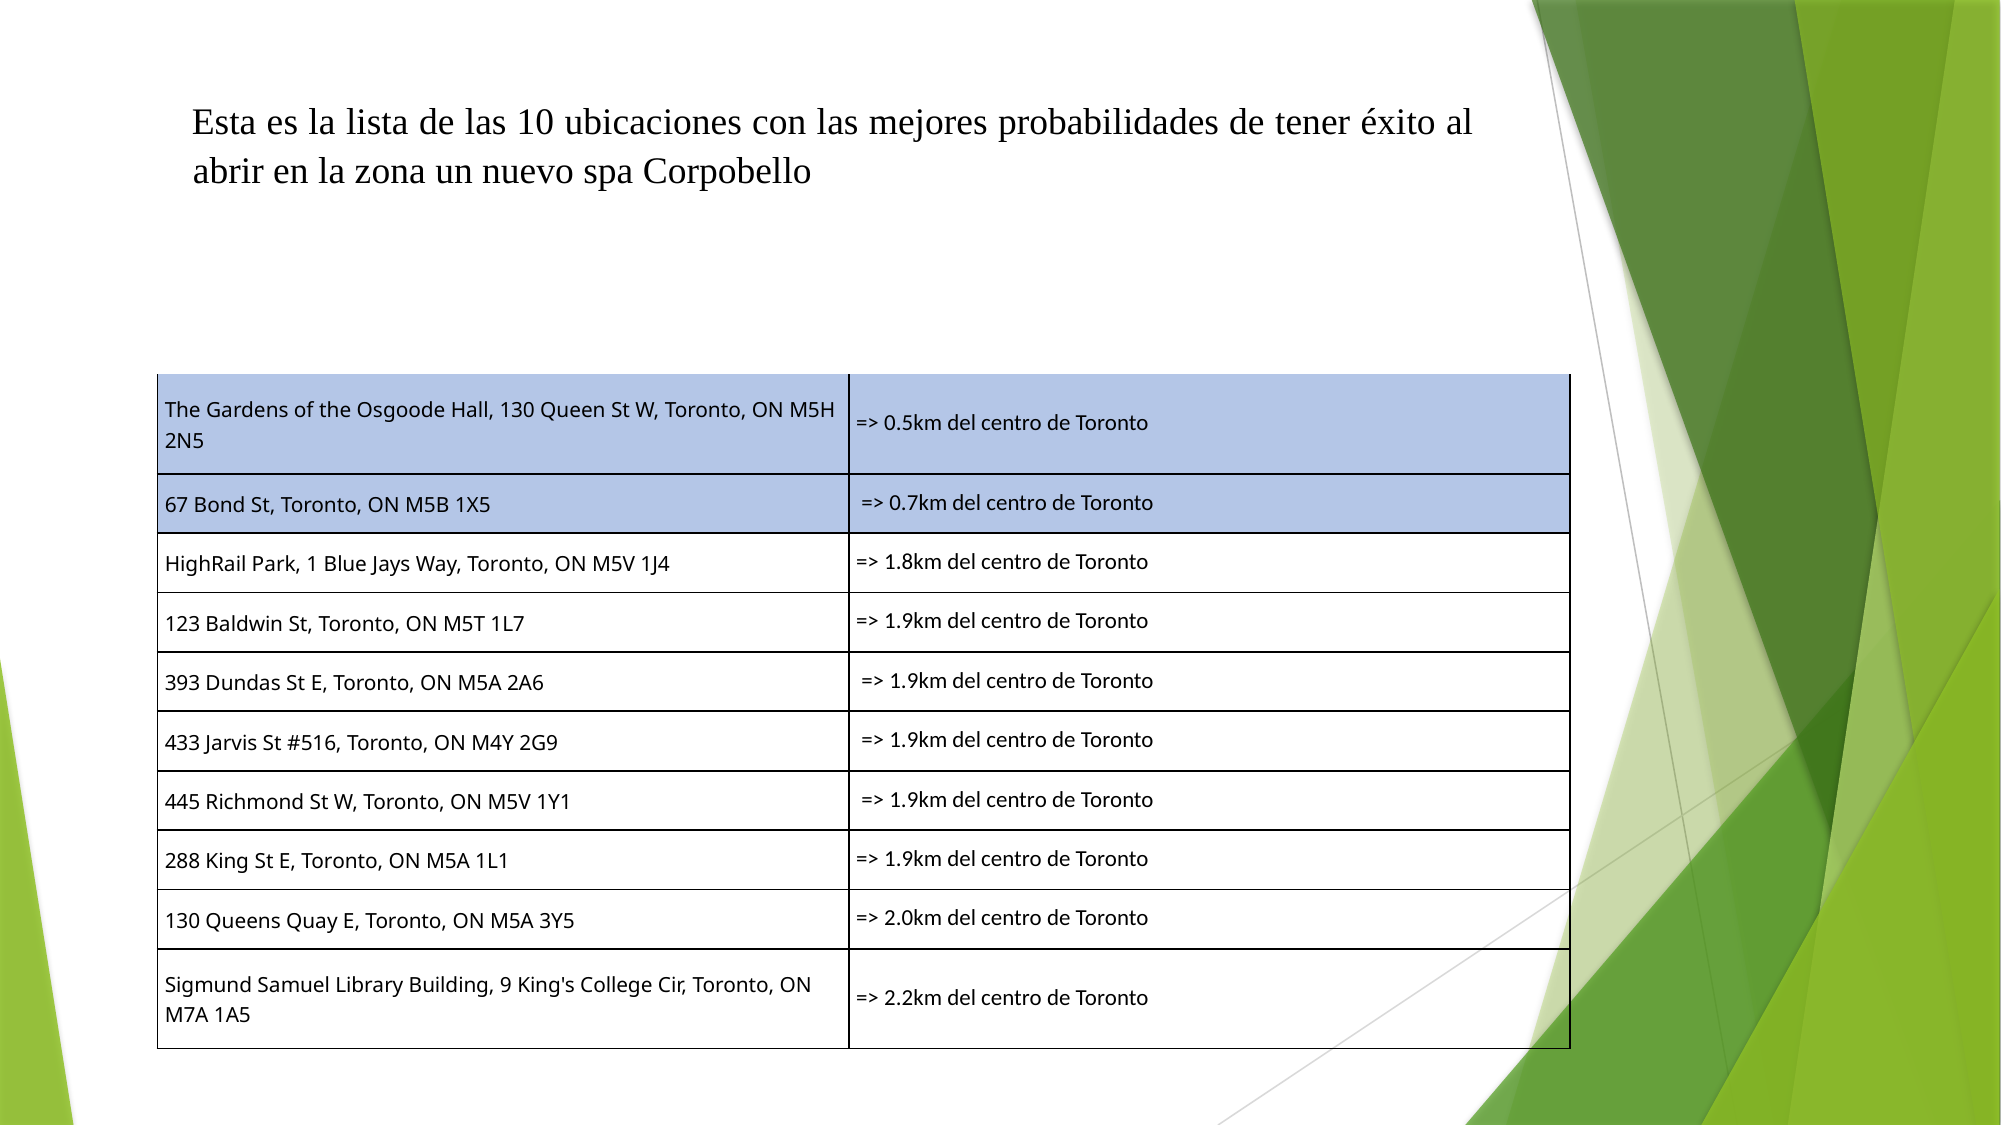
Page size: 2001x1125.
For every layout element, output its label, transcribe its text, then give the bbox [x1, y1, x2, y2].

table_header The Gardens of the Osgoode Hall, 130 Queen St W, Toronto, ON M5H 2N5 [158, 374, 848, 473]
table_cell => 1.9km del centro de Toronto [850, 653, 1569, 710]
table_cell 445 Richmond St W, Toronto, ON M5V 1Y1 [158, 772, 848, 829]
table_cell => 0.7km del centro de Toronto [850, 475, 1569, 532]
table_cell 288 King St E, Toronto, ON M5A 1L1 [158, 831, 848, 889]
text_box Esta es la lista de las 10 ubicaciones con las mejores probabilidades de tener éxito al abrir en la zona un nuevo spa Corpobello [112, 85, 1555, 199]
table_cell => 1.9km del centro de Toronto [850, 831, 1569, 889]
table_cell 123 Baldwin St, Toronto, ON M5T 1L7 [158, 593, 848, 651]
table_cell HighRail Park, 1 Blue Jays Way, Toronto, ON M5V 1J4 [158, 534, 848, 592]
table_cell 67 Bond St, Toronto, ON M5B 1X5 [158, 475, 848, 532]
table_cell => 1.8km del centro de Toronto [850, 534, 1569, 592]
table_cell Sigmund Samuel Library Building, 9 King's College Cir, Toronto, ON M7A 1A5 [158, 950, 848, 1048]
table_cell 130 Queens Quay E, Toronto, ON M5A 3Y5 [158, 890, 848, 948]
table_cell 393 Dundas St E, Toronto, ON M5A 2A6 [158, 653, 848, 710]
table_cell => 1.9km del centro de Toronto [850, 772, 1569, 829]
table_cell 433 Jarvis St #516, Toronto, ON M4Y 2G9 [158, 712, 848, 770]
table_header => 0.5km del centro de Toronto [850, 374, 1569, 473]
table_cell => 2.2km del centro de Toronto [850, 950, 1569, 1048]
table_cell => 1.9km del centro de Toronto [850, 593, 1569, 651]
table_cell => 2.0km del centro de Toronto [850, 890, 1569, 948]
table_cell => 1.9km del centro de Toronto [850, 712, 1569, 770]
